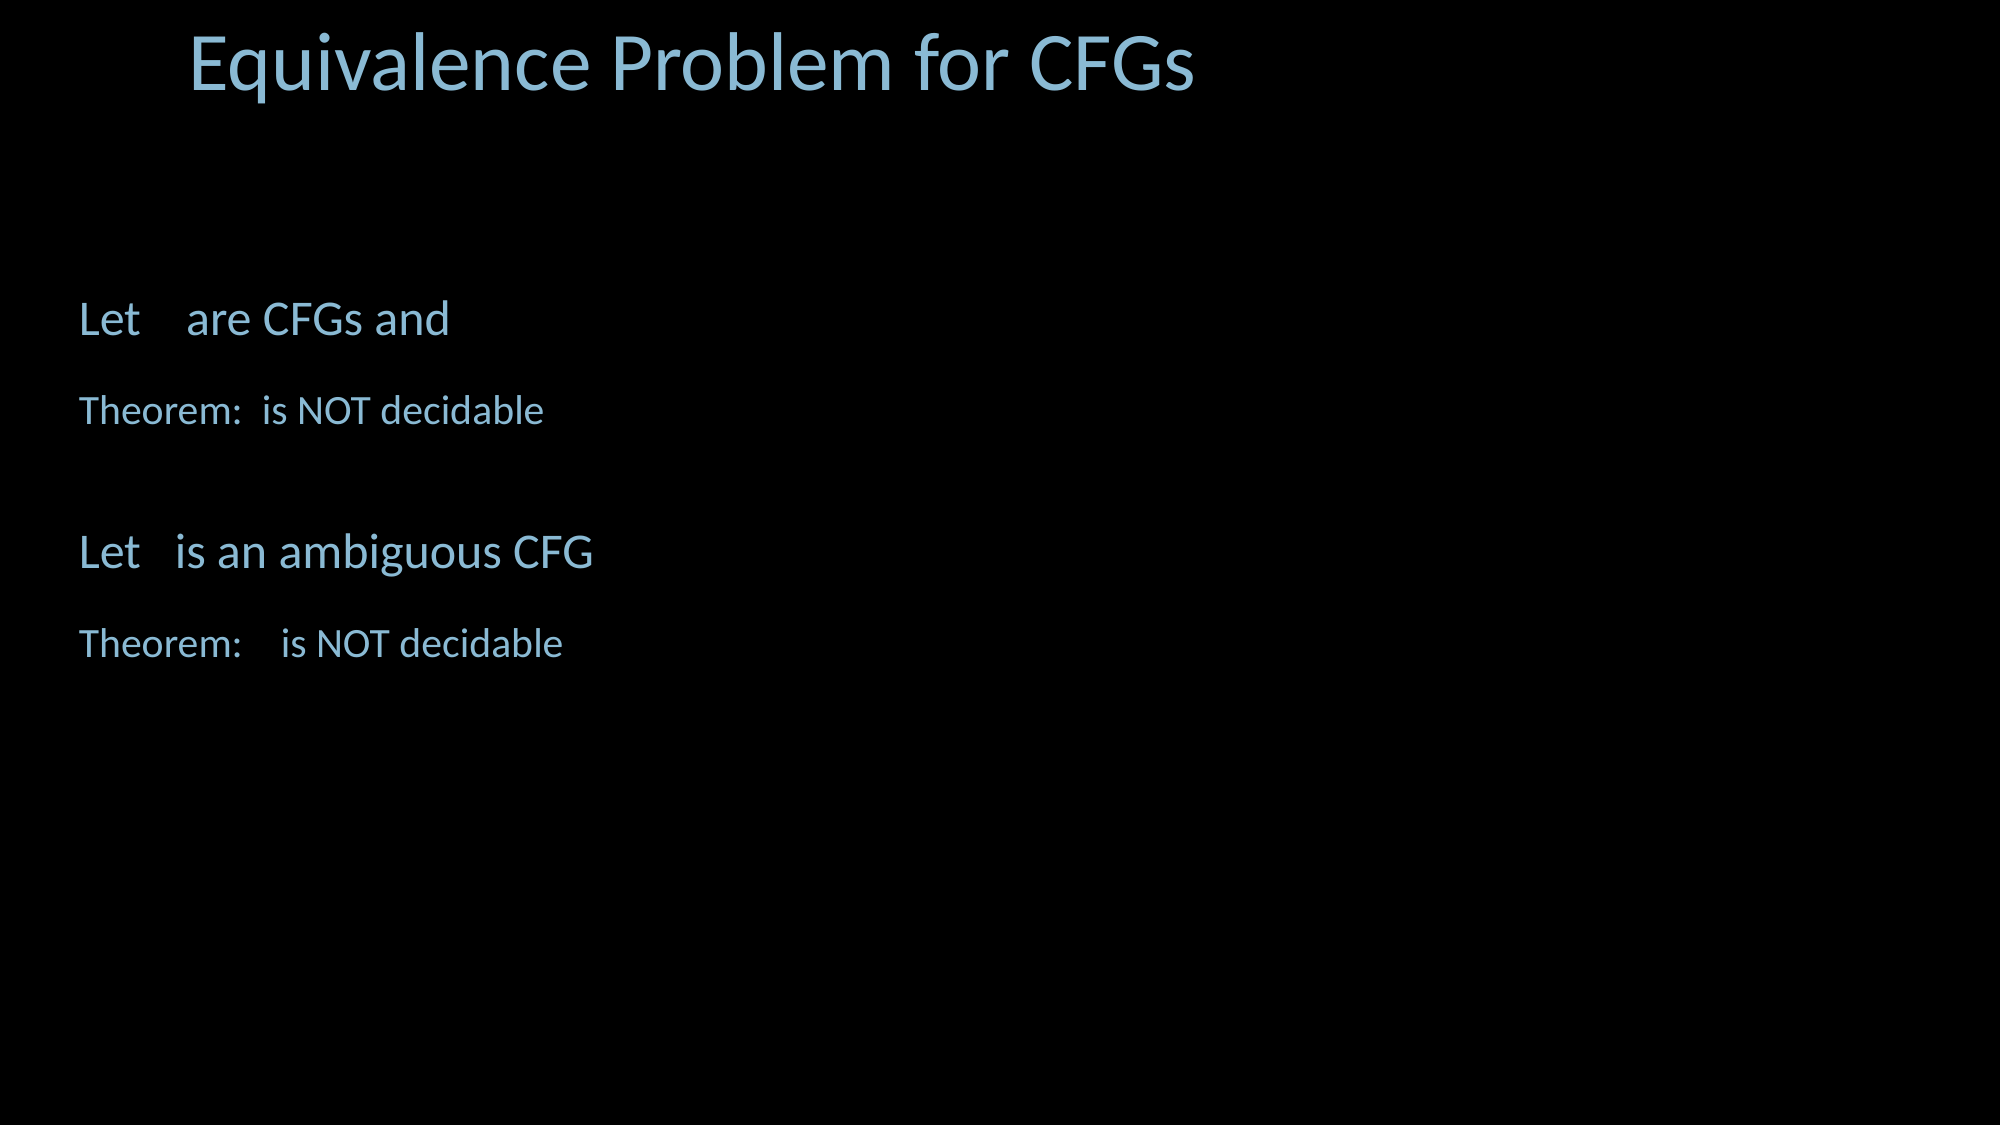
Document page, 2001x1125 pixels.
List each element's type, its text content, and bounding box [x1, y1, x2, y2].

text_box Equivalence Problem for CFGs [0, 0, 1386, 115]
